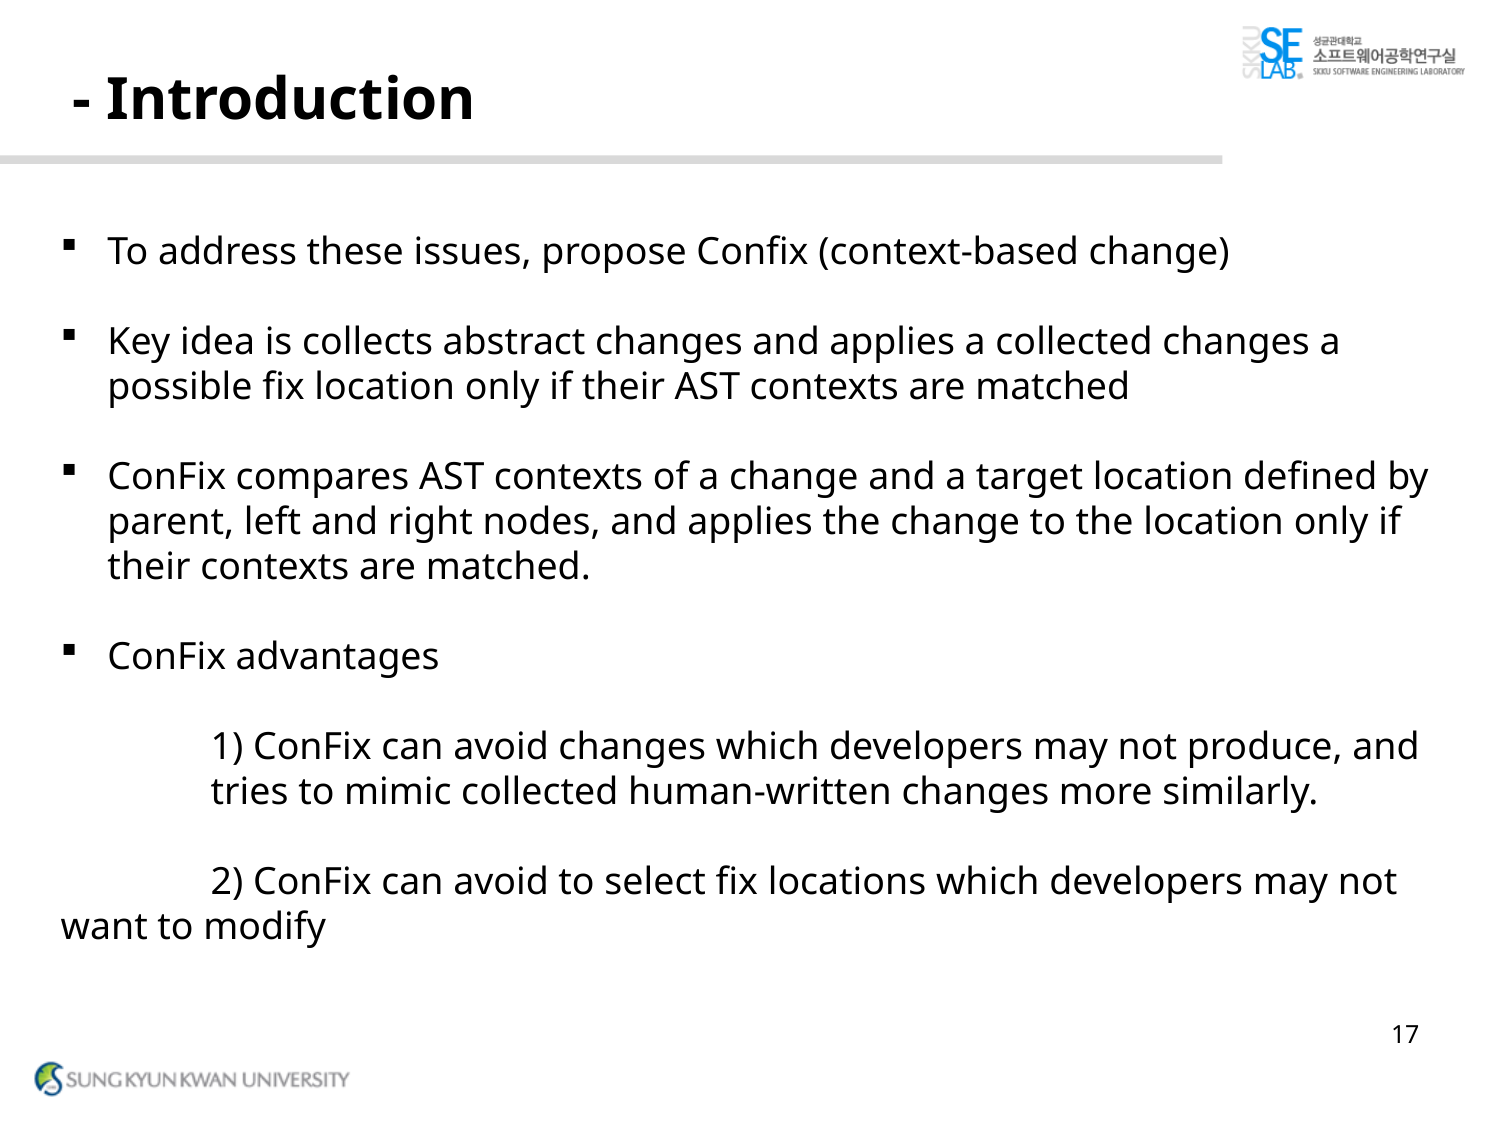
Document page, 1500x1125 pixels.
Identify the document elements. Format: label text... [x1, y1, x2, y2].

slide_number 17 [1076, 1011, 1428, 1059]
text_box To address these issues, propose Confix (context-based change) Key idea is collects abstract changes and applies a collected changes a possible fix location only if their AST contexts are matched ConFix compares AST contexts of a change and a target location defined by parent, left and right nodes, and applies the change to the location only if their contexts are matched. ConFix advantages 1) ConFix can avoid changes which developers may not produce, and tries to mimic collected human-written changes more similarly. 2) ConFix can avoid to select fix locations which developers may not want to modify [53, 219, 1471, 1000]
title - Introduction [64, 0, 1391, 194]
picture [1391, 0, 1500, 134]
picture [17, 1046, 366, 1110]
